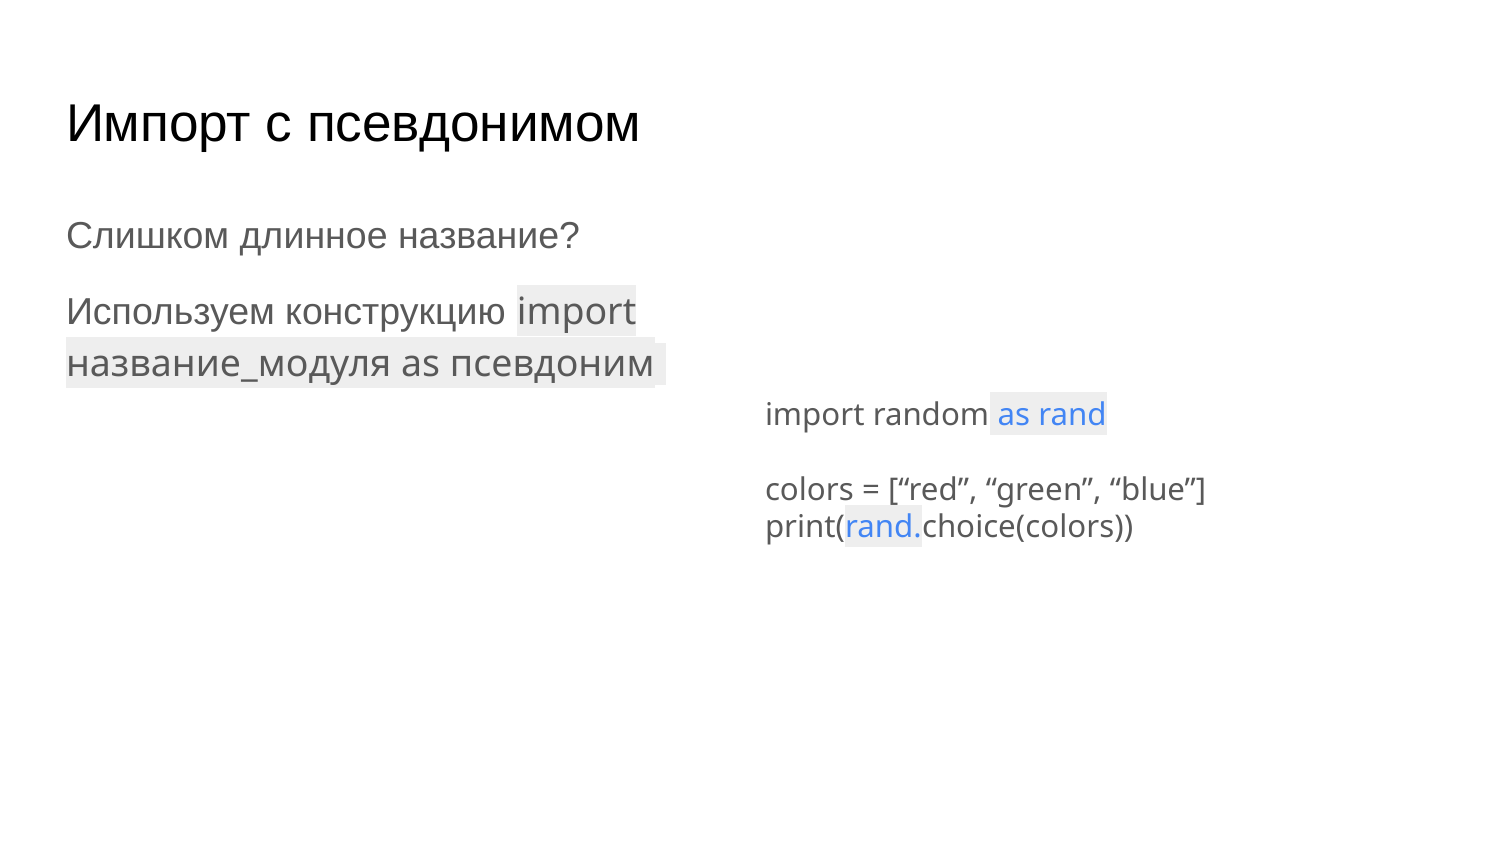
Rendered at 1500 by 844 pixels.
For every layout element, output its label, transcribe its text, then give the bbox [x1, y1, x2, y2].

list import random as rand colors = [“red”, “green”, “blue”] print(rand.choice(colors)) [750, 189, 1449, 750]
title Импорт с псевдонимом [51, 72, 1449, 167]
list Слишком длинное название? Используем конструкцию import название_модуля as псевдоним [51, 189, 750, 750]
